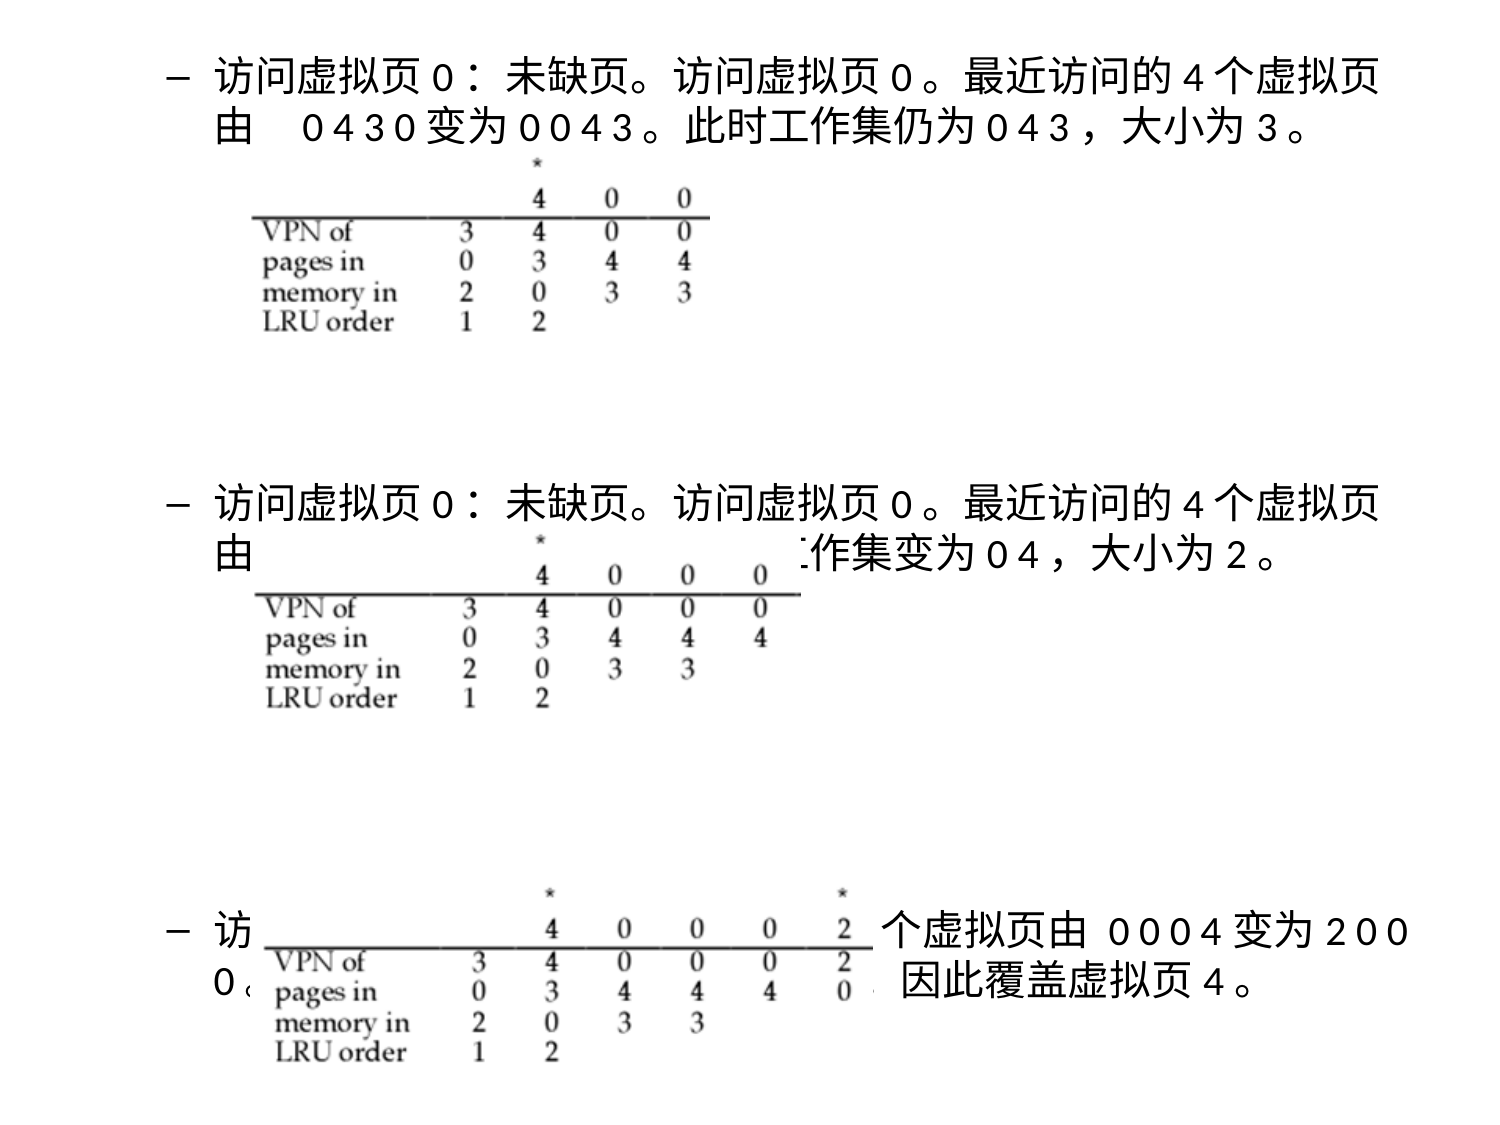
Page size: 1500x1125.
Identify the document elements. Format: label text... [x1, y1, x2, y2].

list 访问虚拟页0：未缺页。访问虚拟页0。最近访问的4个虚拟页由 0 4 3 0变为0 0 4 3。此时工作集仍为0 4 3，大小为3。 访问虚拟页0：未缺页。访问虚拟页0。最近访问的4个虚拟页由 0 0 4 3变为0 0 0 4。此时工作集变为0 4，大小为2。 访问虚拟页2：缺页。最近访问的4个虚拟页由 0 0 0 4变为2 0 0 0。此时工作集变为2 0，大小为2。因此覆盖虚拟页4。 [76, 42, 1425, 1005]
picture [250, 526, 801, 725]
picture [250, 144, 711, 361]
picture [250, 871, 873, 1082]
